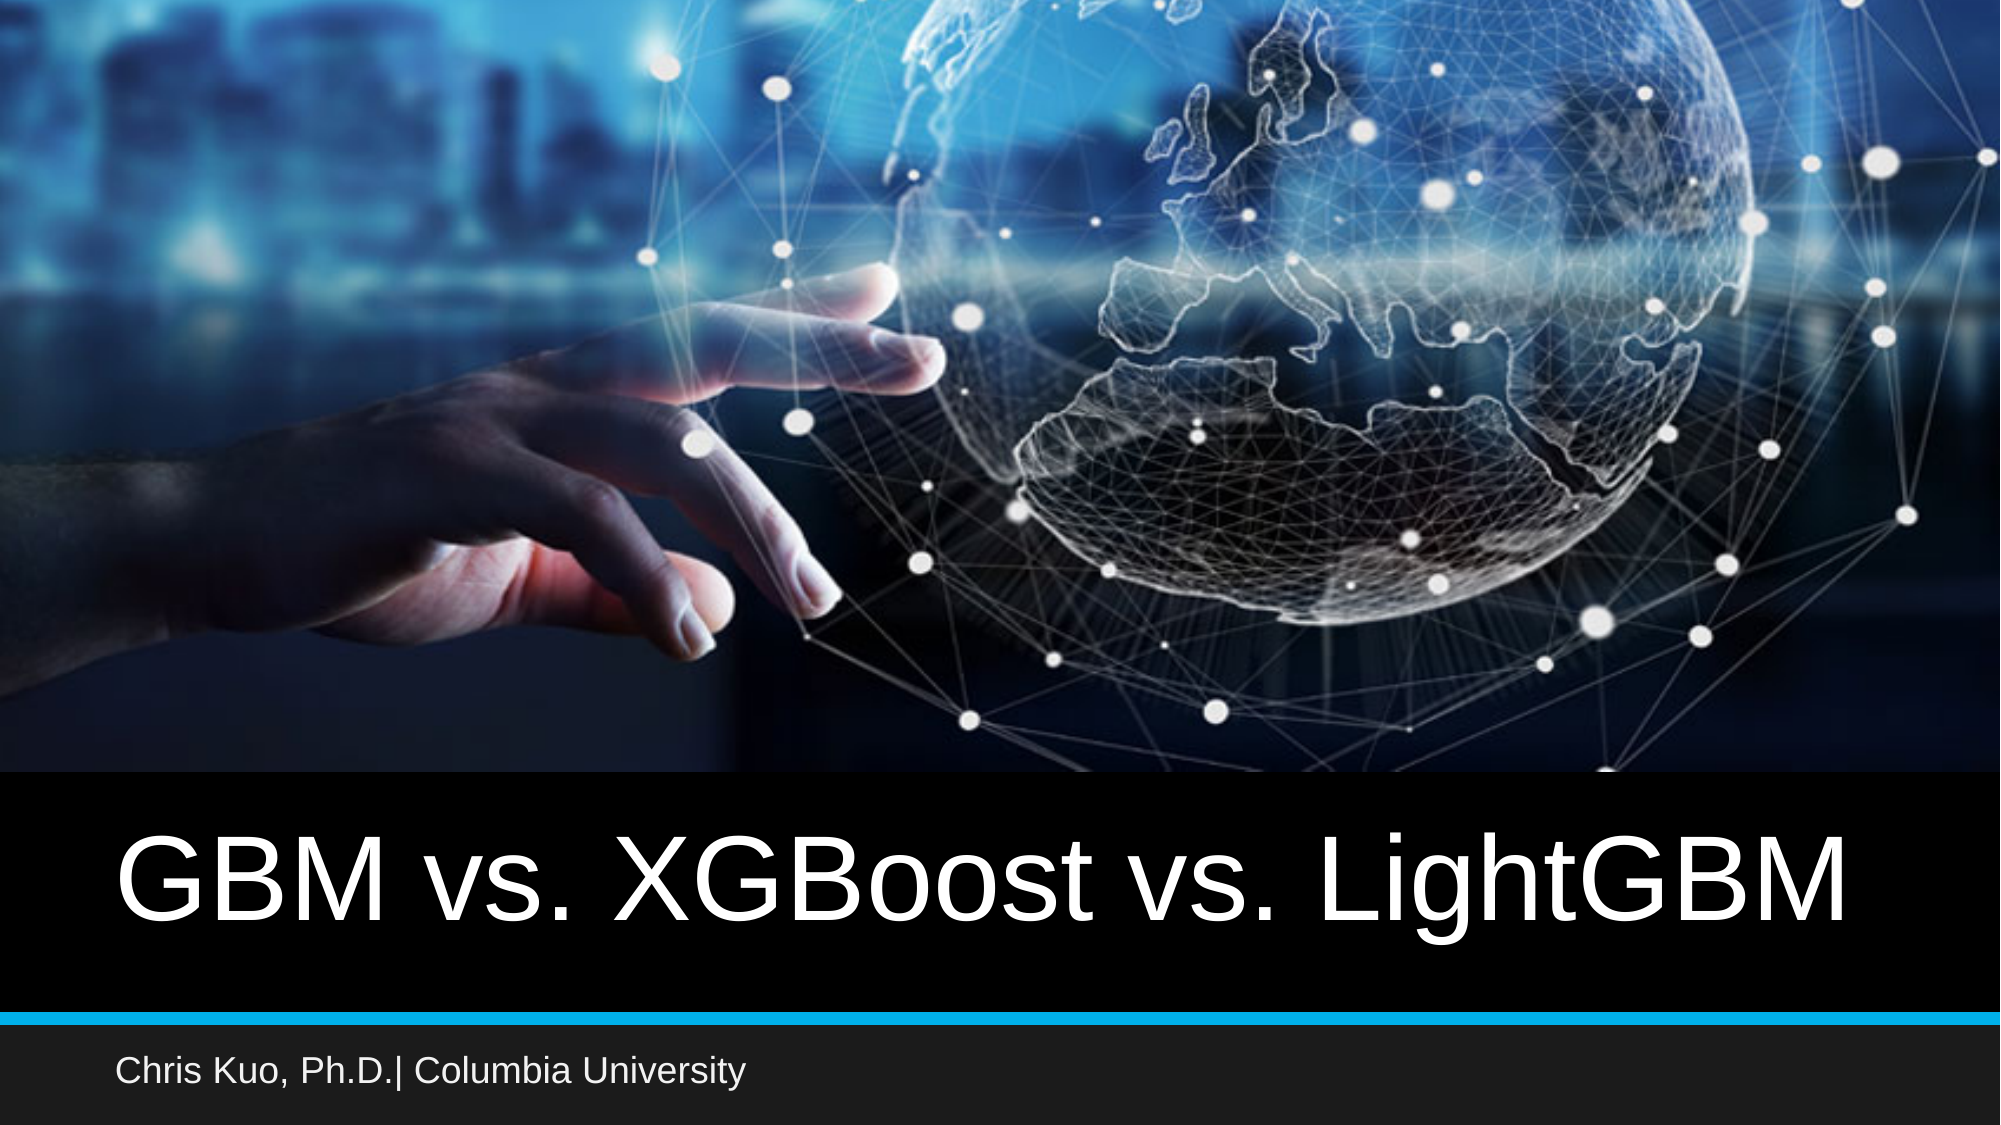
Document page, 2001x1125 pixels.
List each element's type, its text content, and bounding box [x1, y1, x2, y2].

title GBM vs. XGBoost vs. LightGBM [99, 777, 1900, 985]
picture [0, 0, 2000, 772]
subtitle Chris Kuo, Ph.D.| Columbia University [99, 1031, 1900, 1107]
